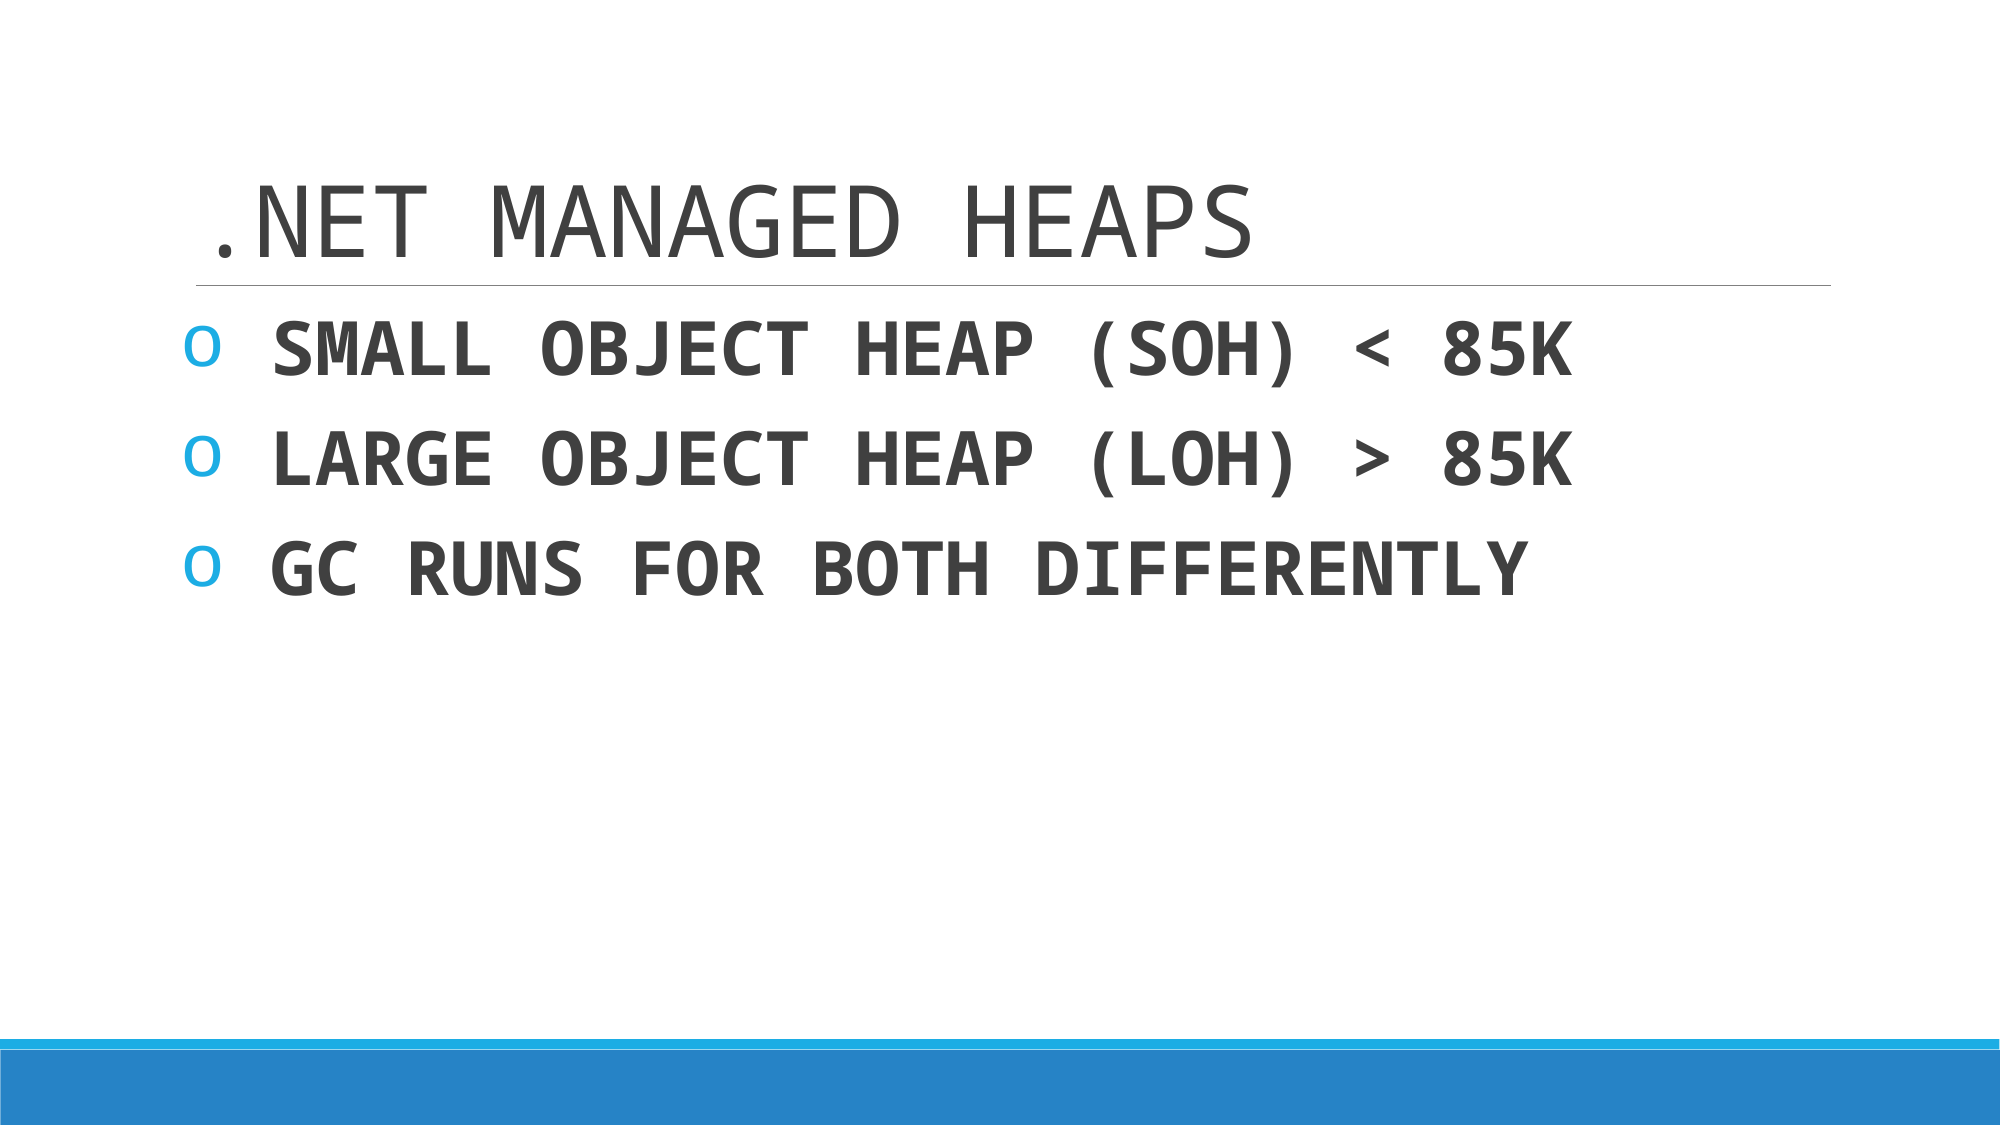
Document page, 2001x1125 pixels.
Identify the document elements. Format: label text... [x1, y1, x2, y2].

title .NET MANAGED HEAPS [180, 47, 1830, 285]
list SMALL OBJECT HEAP (SOH) < 85K LARGE OBJECT HEAP (LOH) > 85K GC RUNS FOR BOTH DIFFERENTLY [180, 302, 1830, 963]
